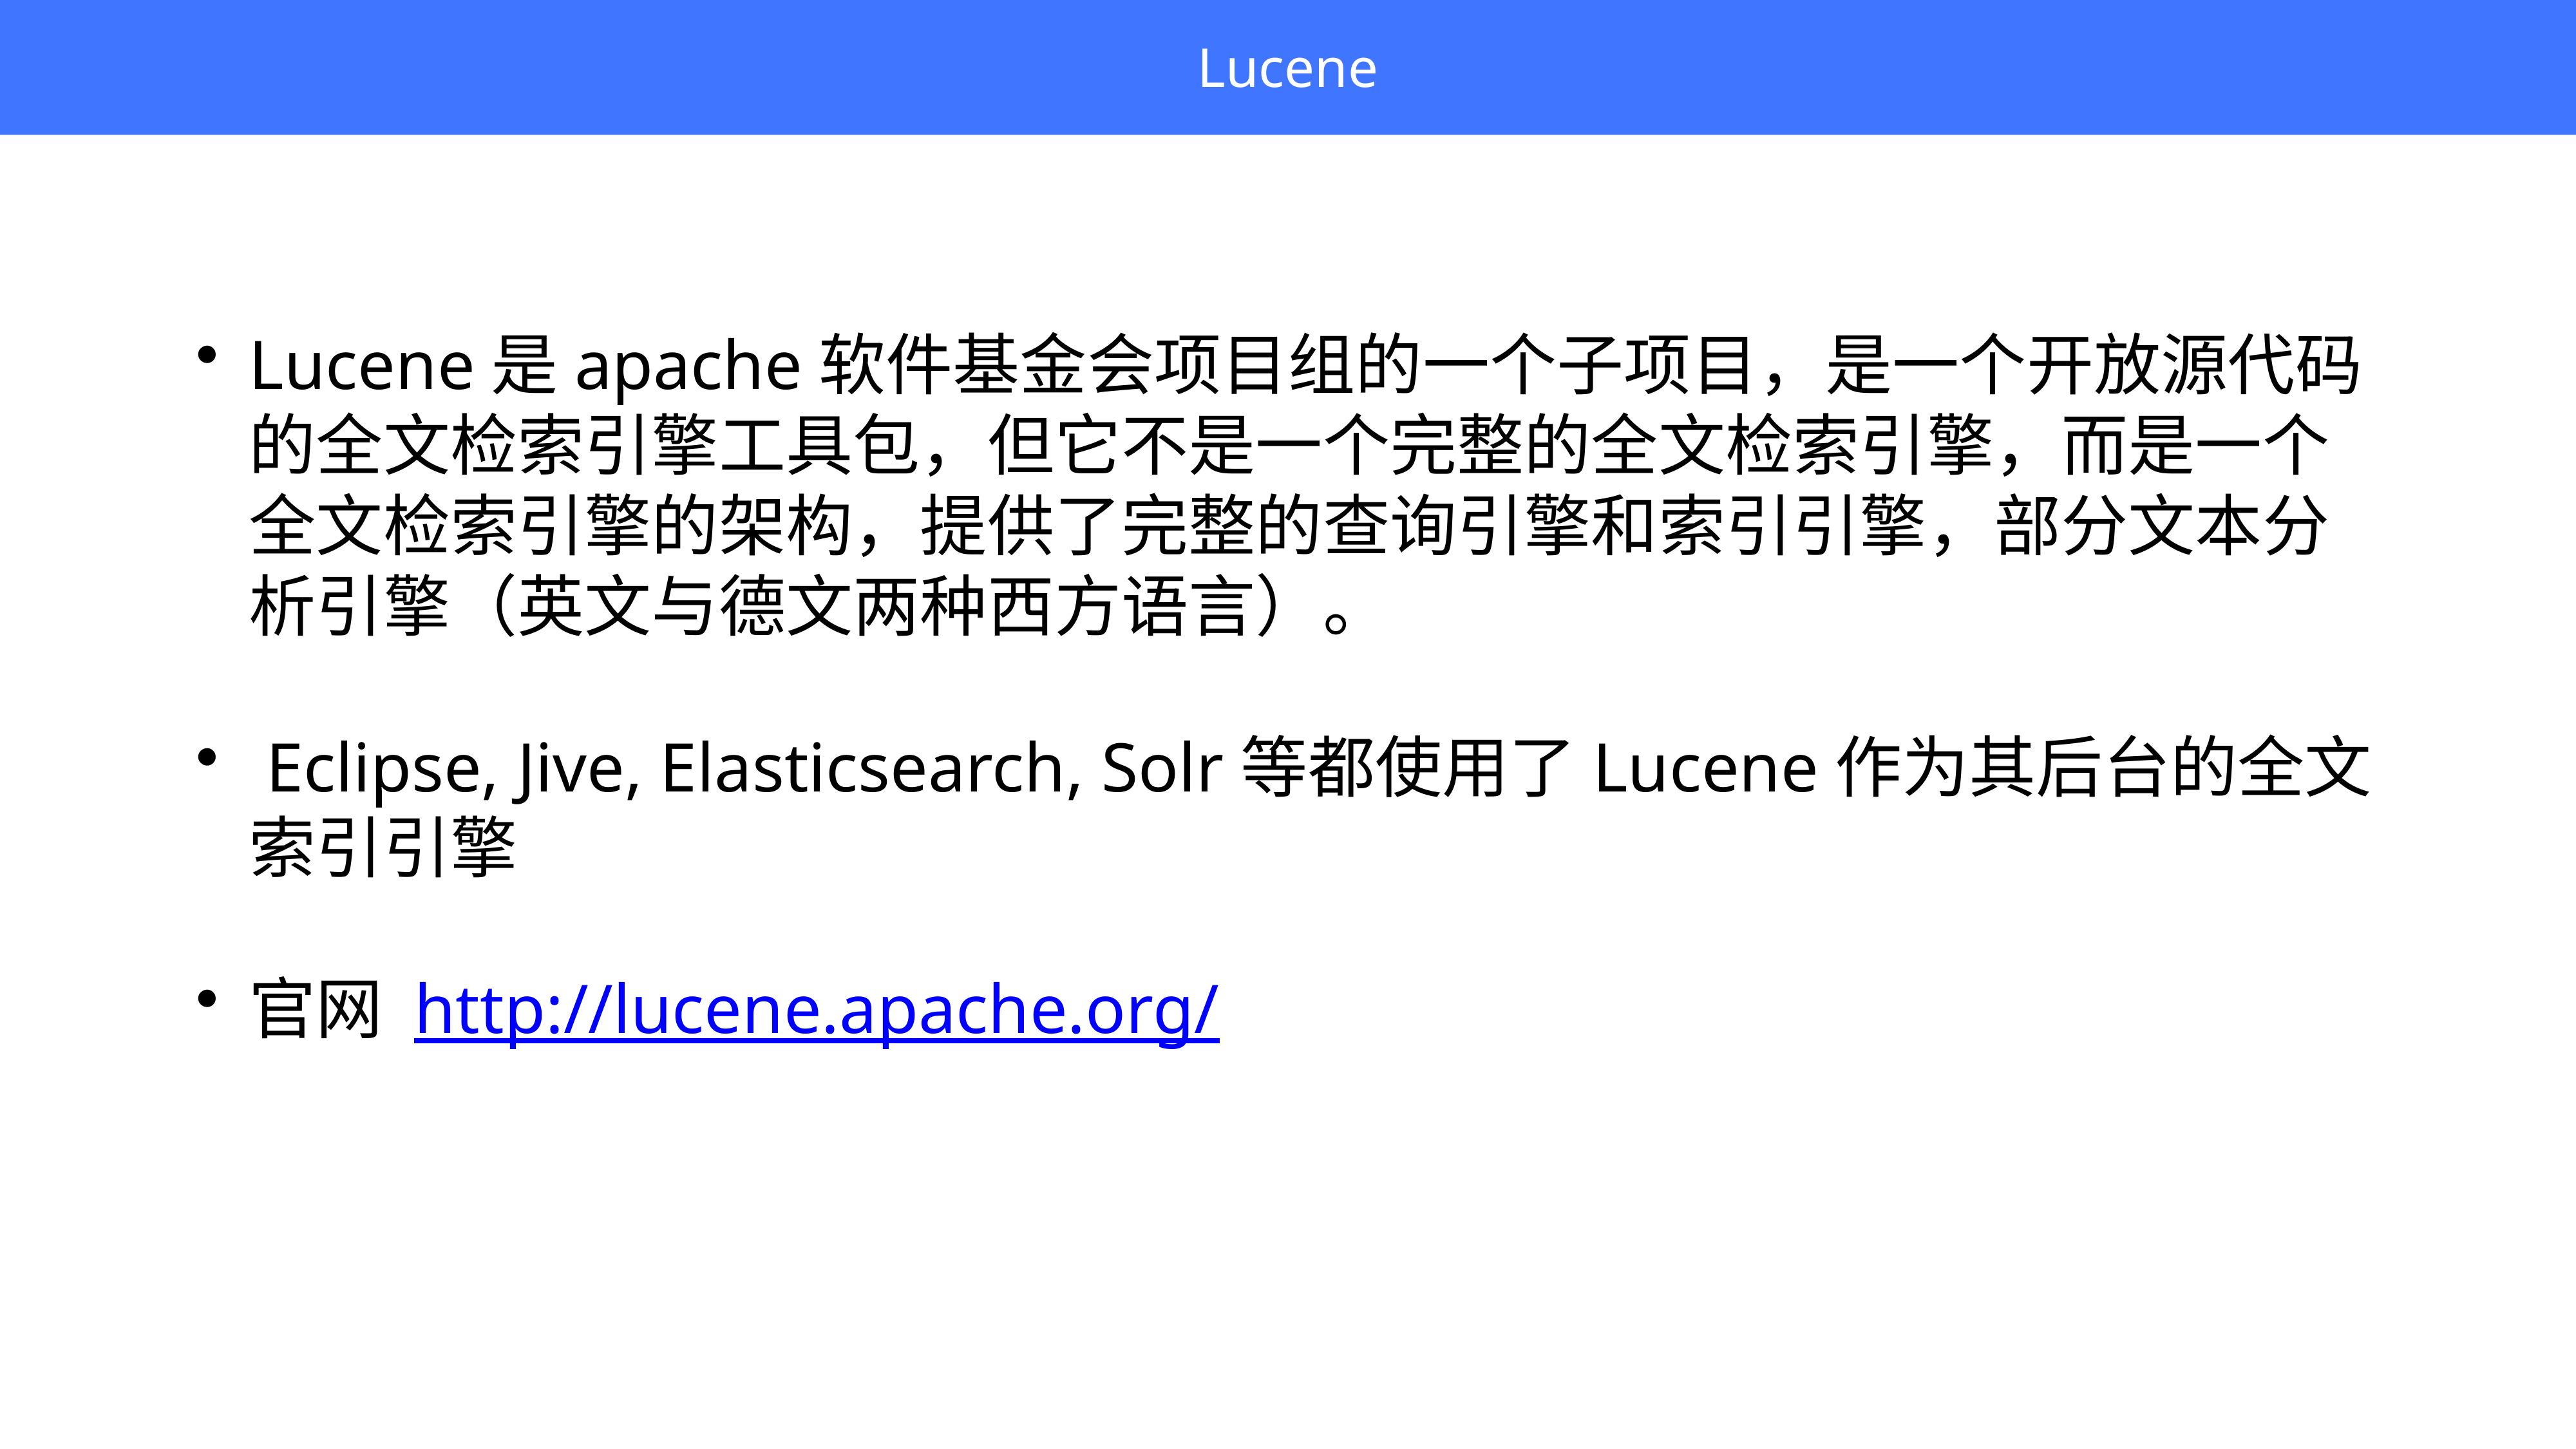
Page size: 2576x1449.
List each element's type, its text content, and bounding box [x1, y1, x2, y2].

text_box Lucene是apache软件基金会项目组的一个子项目，是一个开放源代码的全文检索引擎工具包，但它不是一个完整的全文检索引擎，而是一个全文检索引擎的架构，提供了完整的查询引擎和索引引擎，部分文本分析引擎（英文与德文两种西方语言）。 Eclipse, Jive, Elasticsearch, Solr等都使用了Lucene作为其后台的全文索引引擎 官网 http://lucene.apache.org/ [191, 317, 2382, 1052]
text_box Lucene [1192, 28, 1384, 104]
text_box [0, 0, 2576, 135]
